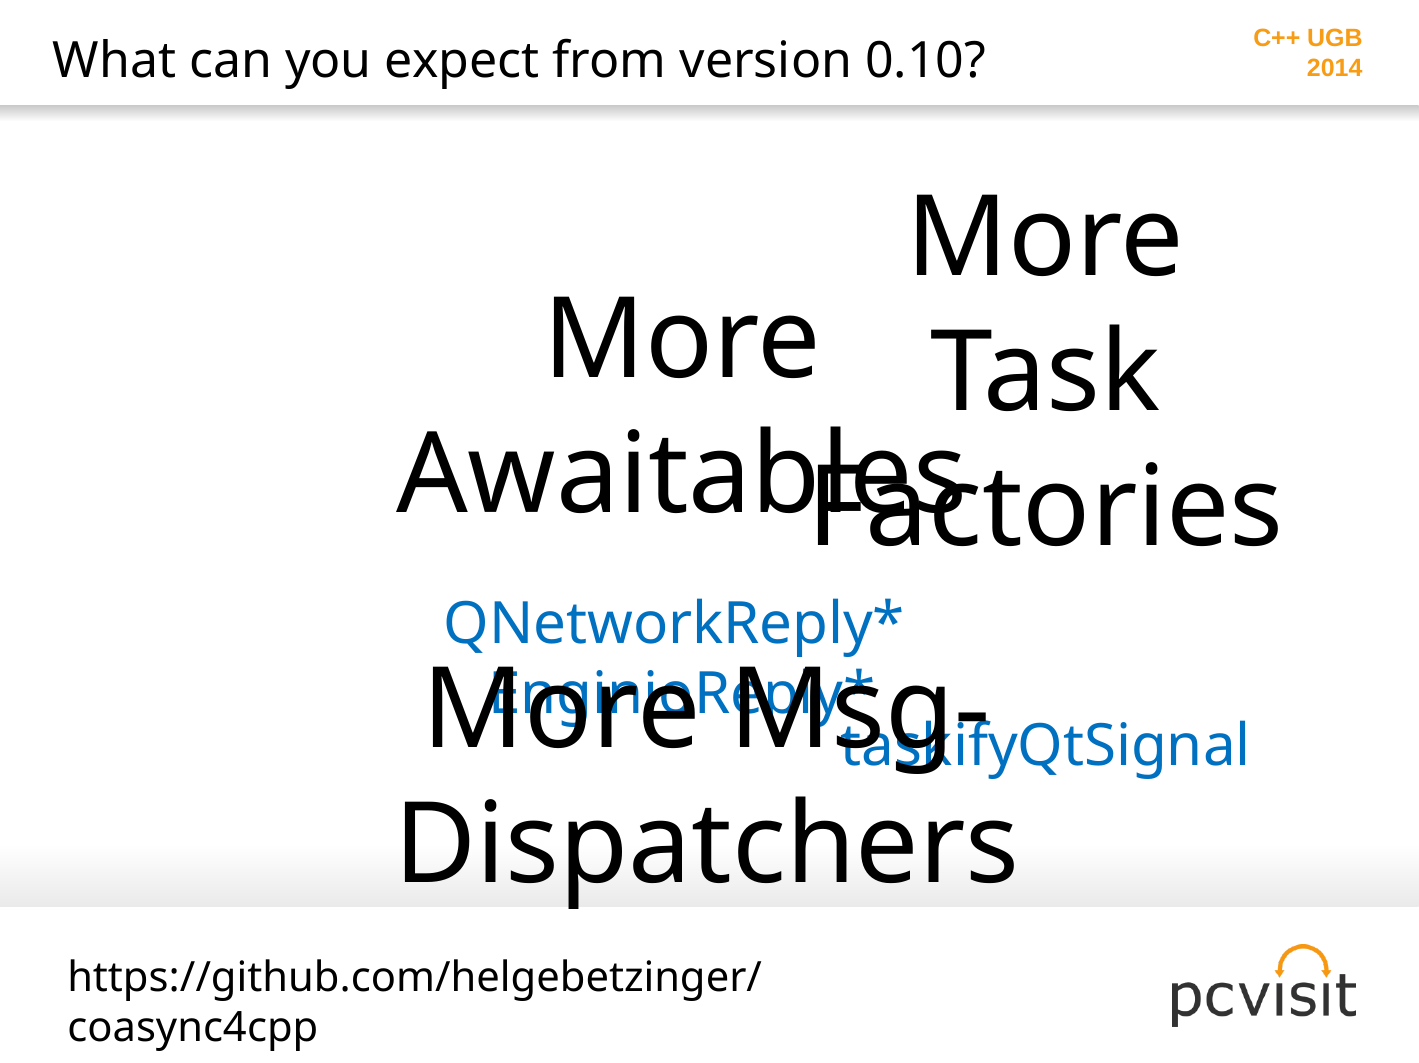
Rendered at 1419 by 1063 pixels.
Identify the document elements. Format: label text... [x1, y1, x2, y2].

text_box https://github.com/helgebetzinger/coasync4cpp [52, 942, 1009, 1058]
picture [1172, 944, 1356, 1027]
text_box More Msg-Dispatchers [124, 627, 1290, 913]
text_box More Awaitables QNetworkReply* EnginioReply* [344, 257, 716, 627]
text_box More Task Factories taskifyQtSignal [716, 155, 1375, 835]
title What can you expect from version 0.10? [52, 26, 1097, 97]
